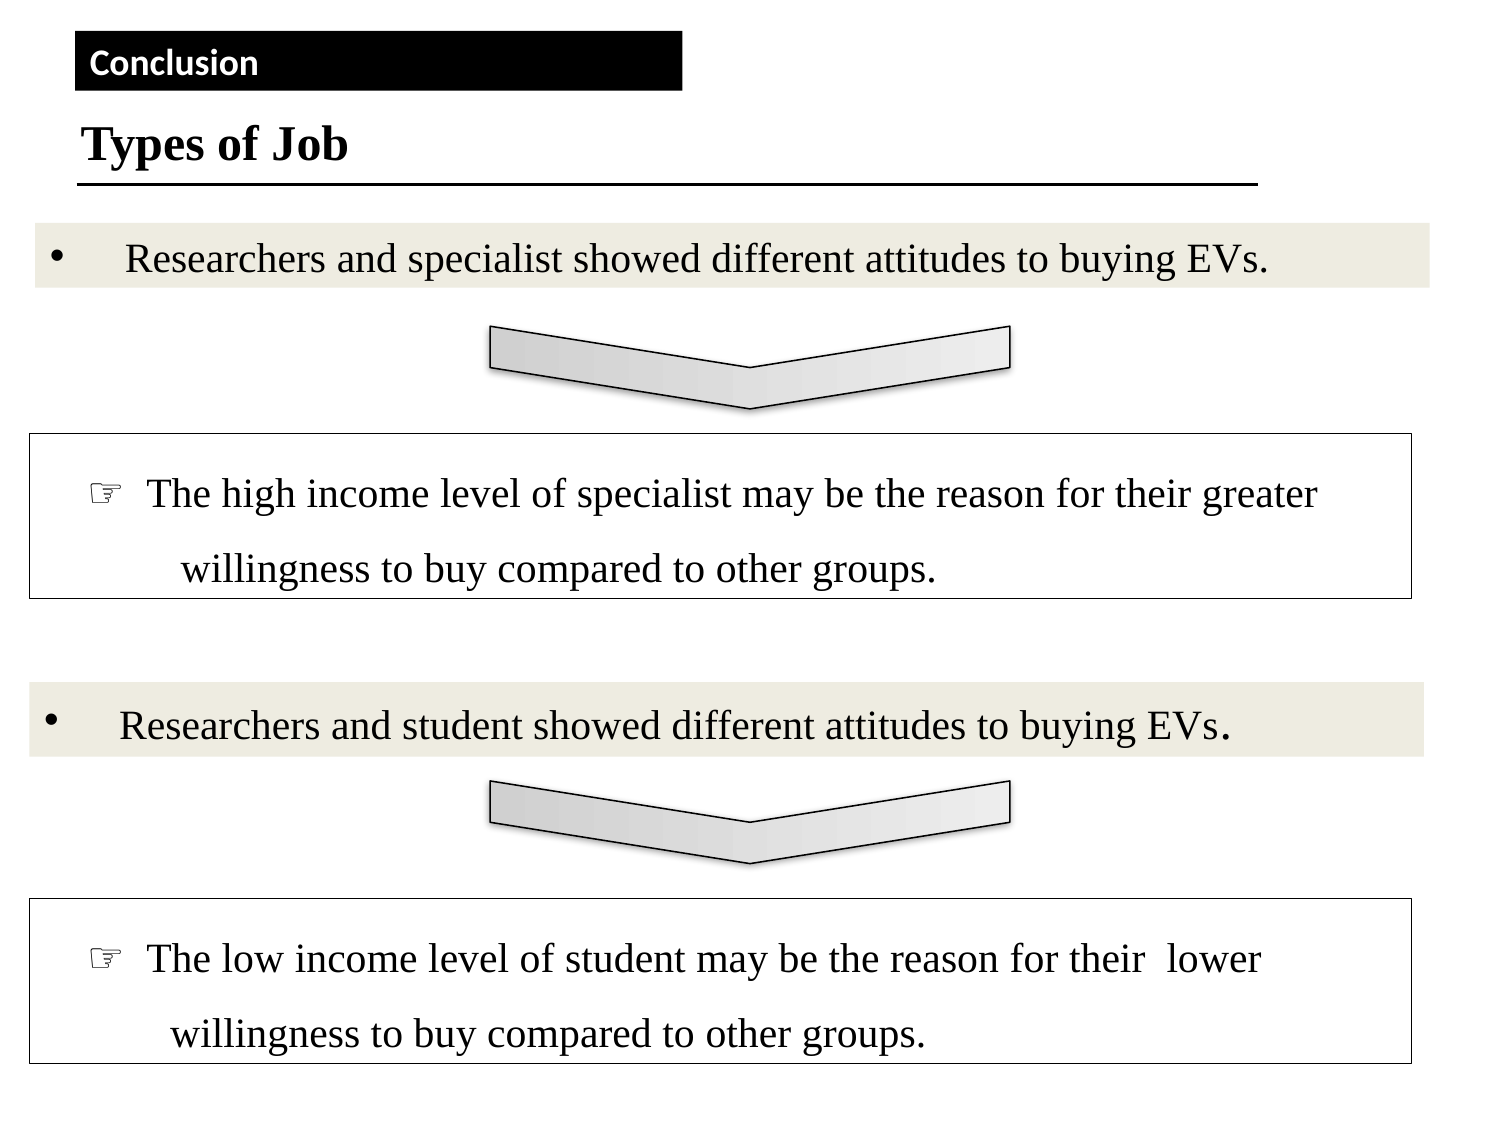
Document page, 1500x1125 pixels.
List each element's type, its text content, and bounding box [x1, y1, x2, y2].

text_box ☞ The high income level of specialist may be the reason for their greater willingness to buy compared to other groups. [27, 431, 1414, 600]
text_box Researchers and specialist showed different attitudes to buying EVs. [35, 222, 1430, 288]
text_box Types of Job [65, 93, 1500, 188]
text_box ☞ The low income level of student may be the reason for their lower willingness to buy compared to other groups. [27, 897, 1414, 1066]
text_box [489, 780, 1011, 865]
text_box [489, 325, 1011, 410]
text_box Conclusion [75, 30, 683, 91]
text_box Researchers and student showed different attitudes to buying EVs. [29, 682, 1424, 757]
